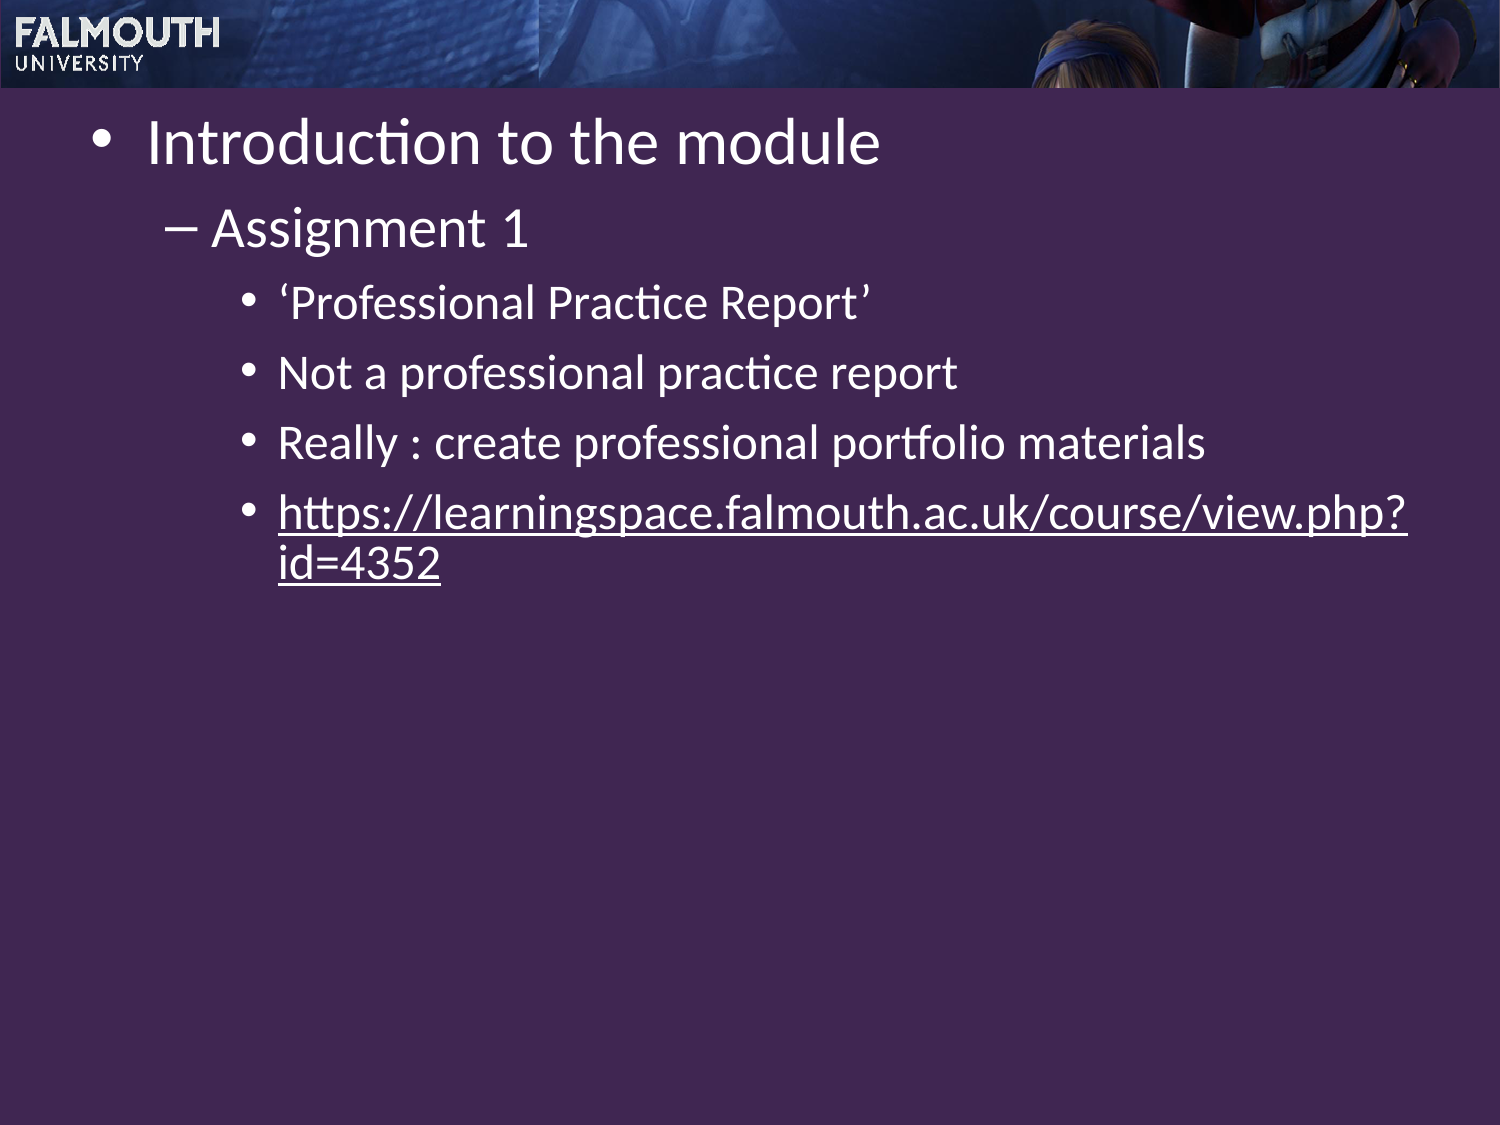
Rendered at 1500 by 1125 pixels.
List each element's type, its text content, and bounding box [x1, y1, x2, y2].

picture [0, 0, 1500, 90]
list Introduction to the module Assignment 1 ‘Professional Practice Report’ Not a professional practice report Really : create professional portfolio materials https://learningspace.falmouth.ac.uk/course/view.php?id=4352 [75, 90, 1425, 1106]
